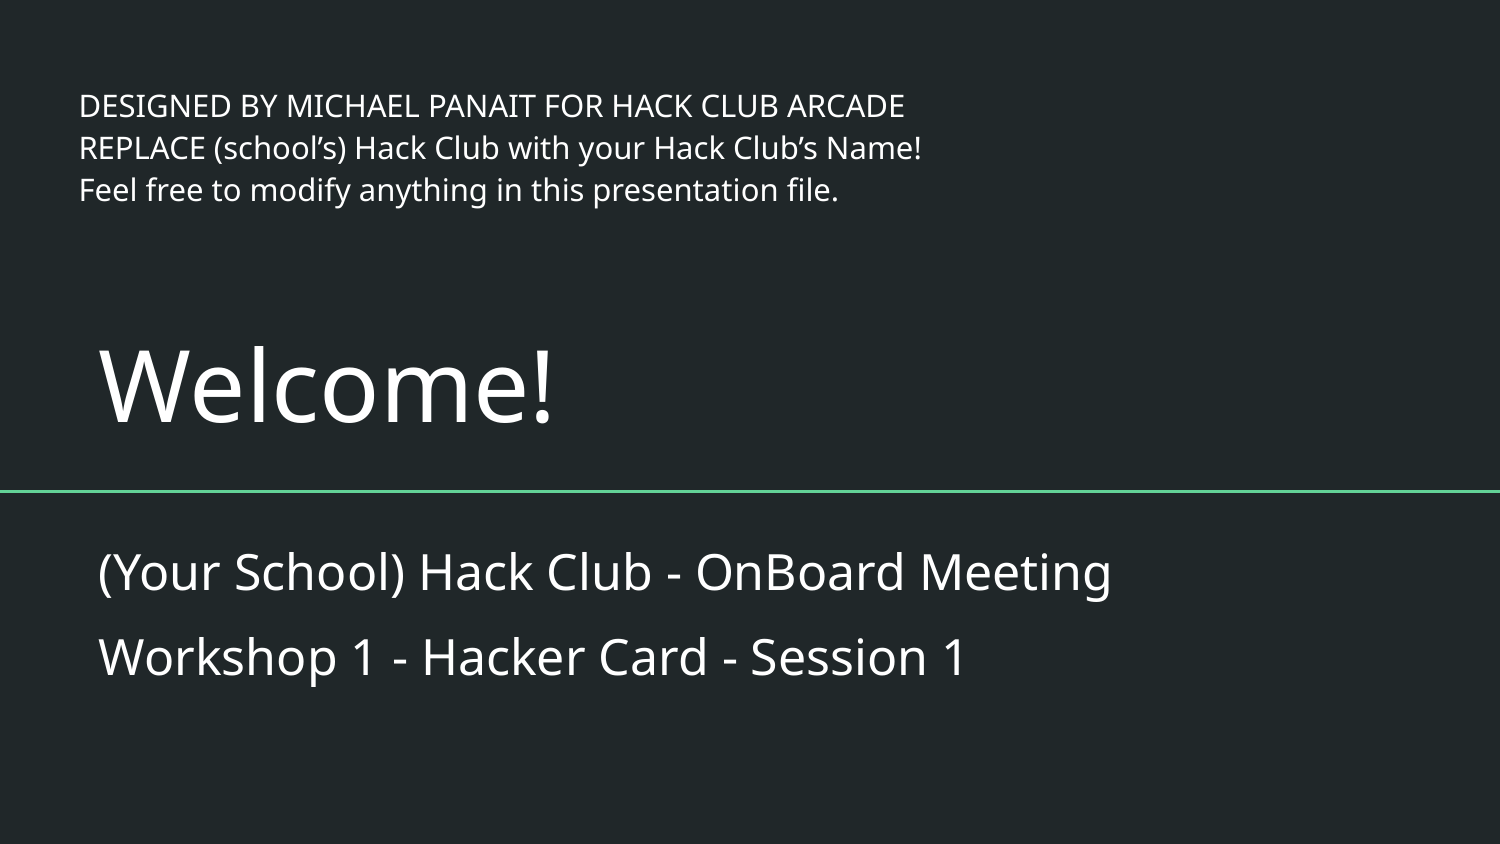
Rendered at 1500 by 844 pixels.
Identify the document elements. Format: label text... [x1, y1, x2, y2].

subtitle DESIGNED BY MICHAEL PANAIT FOR HACK CLUB ARCADE REPLACE (school’s) Hack Club with your Hack Club’s Name! Feel free to modify anything in this presentation file. [63, 68, 1396, 228]
title Welcome! [83, 206, 1417, 467]
subtitle Workshop 1 - Hacker Card - Session 1 [83, 606, 1417, 711]
subtitle (Your School) Hack Club - OnBoard Meeting [83, 522, 1417, 606]
